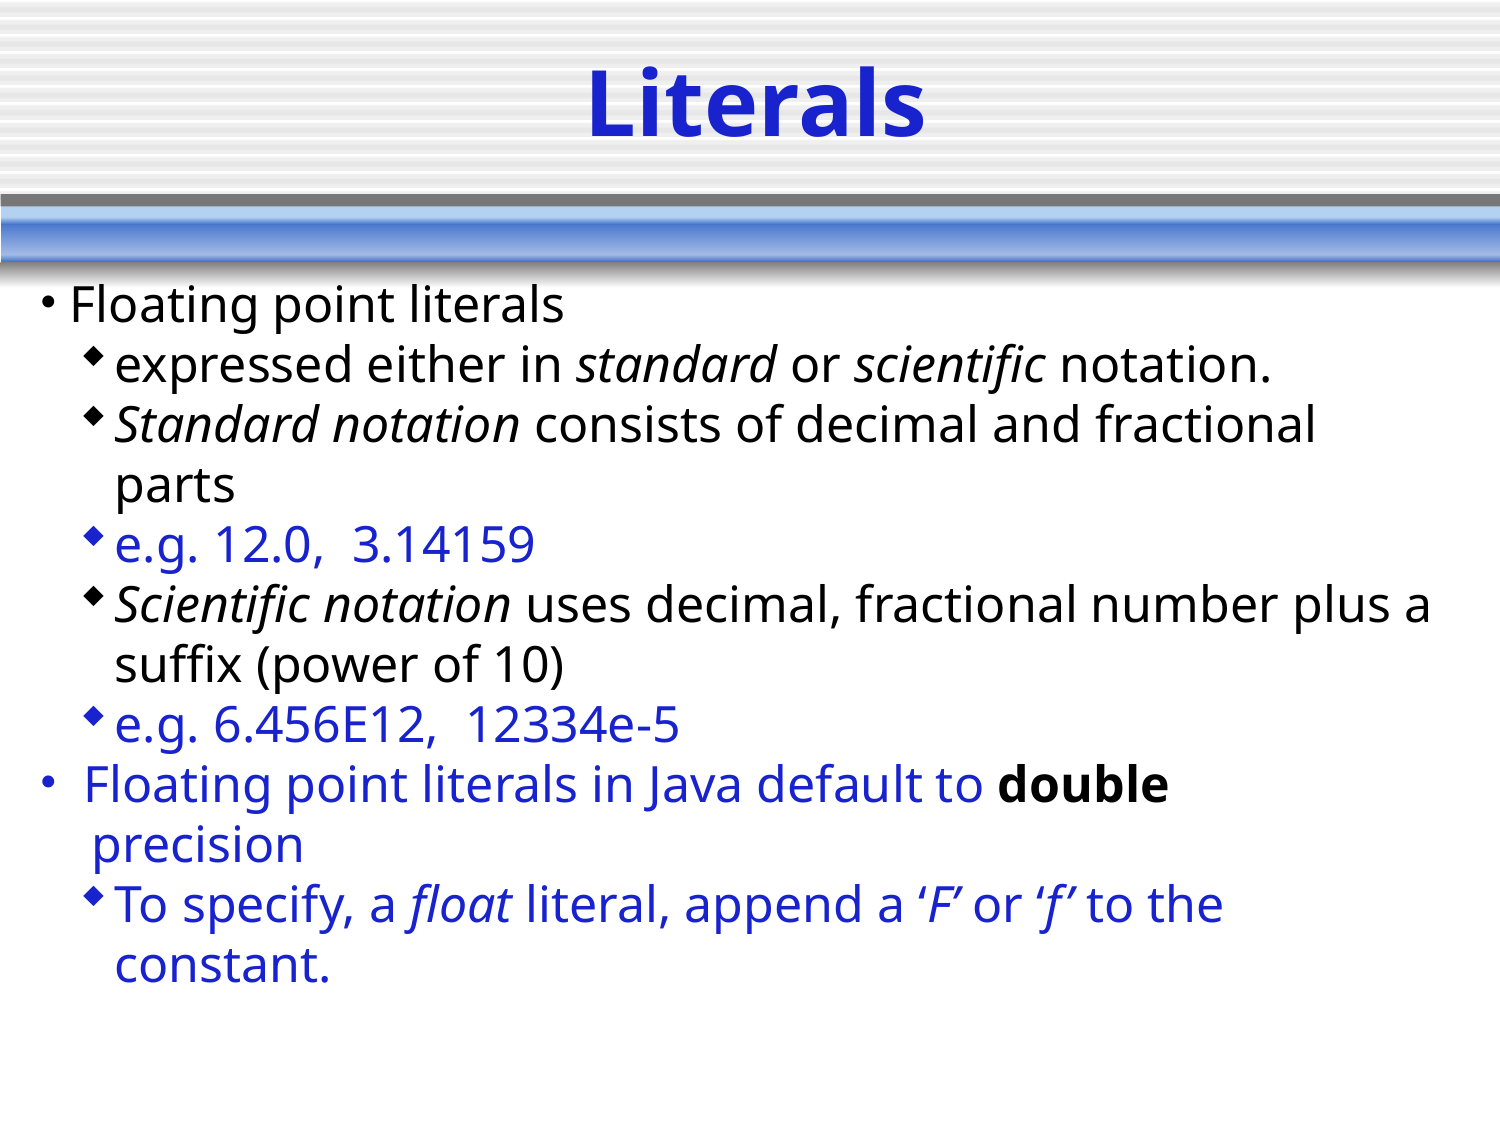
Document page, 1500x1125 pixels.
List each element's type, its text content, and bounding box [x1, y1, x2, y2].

text_box Floating point literals expressed either in standard or scientific notation. Standard notation consists of decimal and fractional parts e.g. 12.0, 3.14159 Scientific notation uses decimal, fractional number plus a suffix (power of 10) e.g. 6.456E12, 12334e-5 Floating point literals in Java default to double precision To specify, a float literal, append a ‘F’ or ‘f’ to the constant. [24, 264, 1450, 871]
picture [0, 0, 1500, 194]
text_box Literals [24, 12, 1488, 188]
